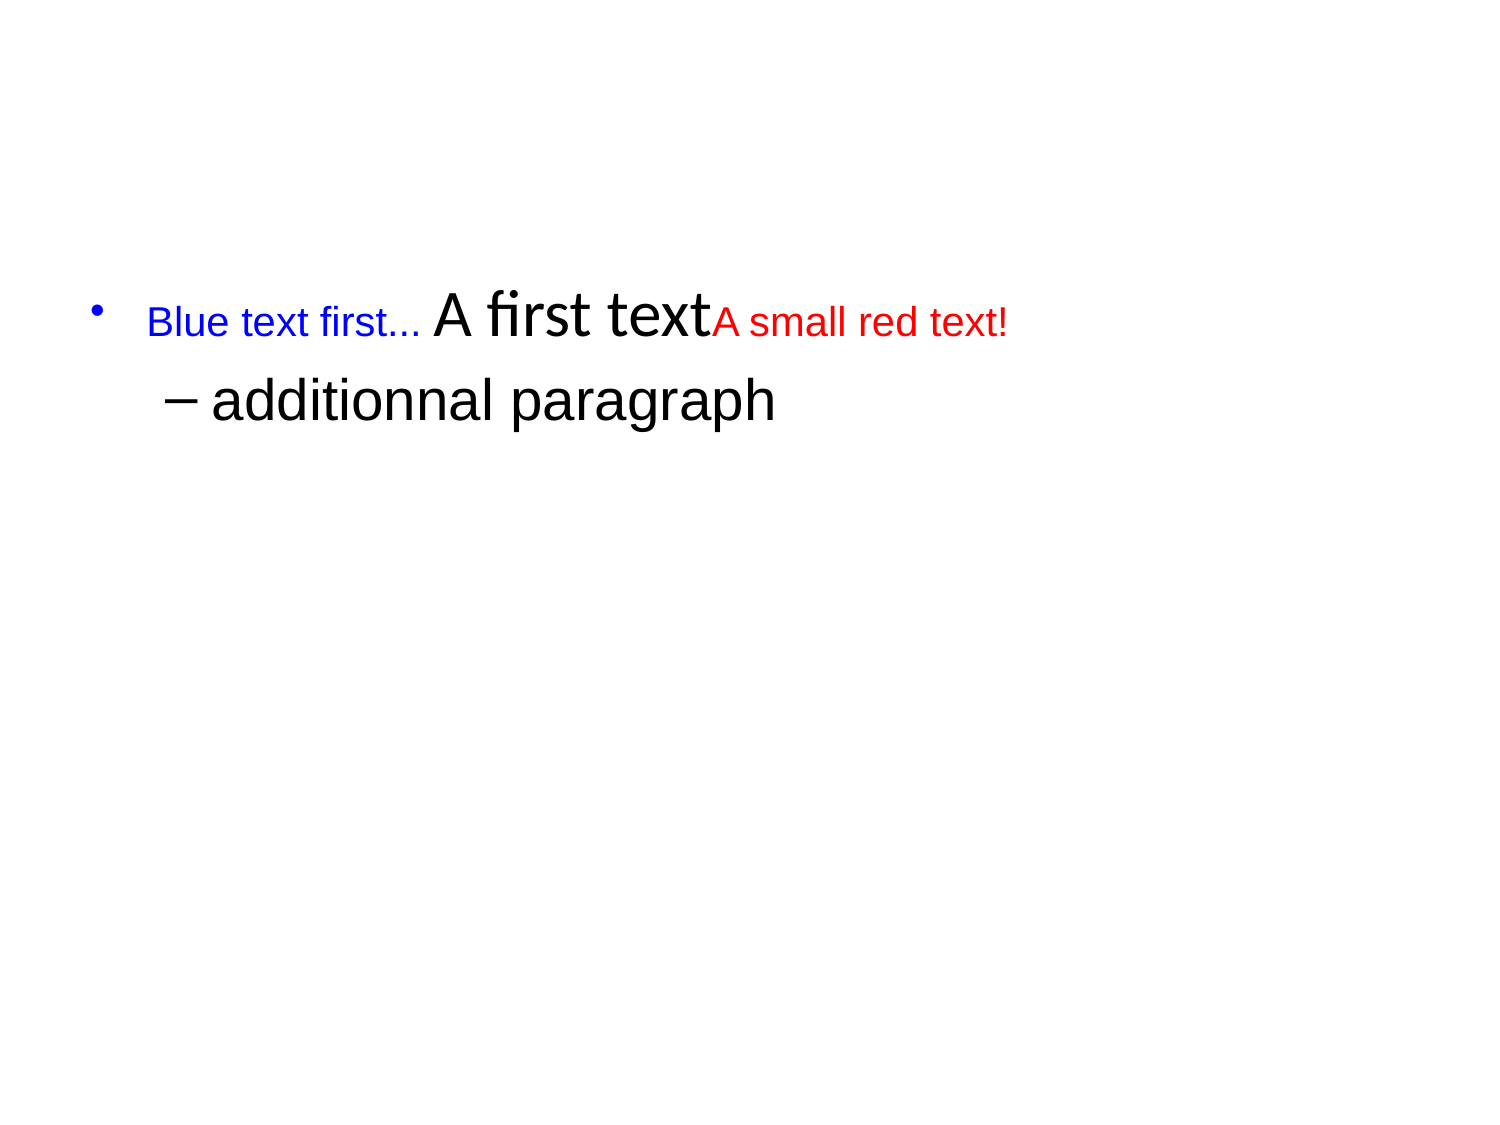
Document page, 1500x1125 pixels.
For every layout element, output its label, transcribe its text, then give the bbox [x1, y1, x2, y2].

list Blue text first... A first textA small red text! additionnal paragraph [75, 262, 1425, 1005]
